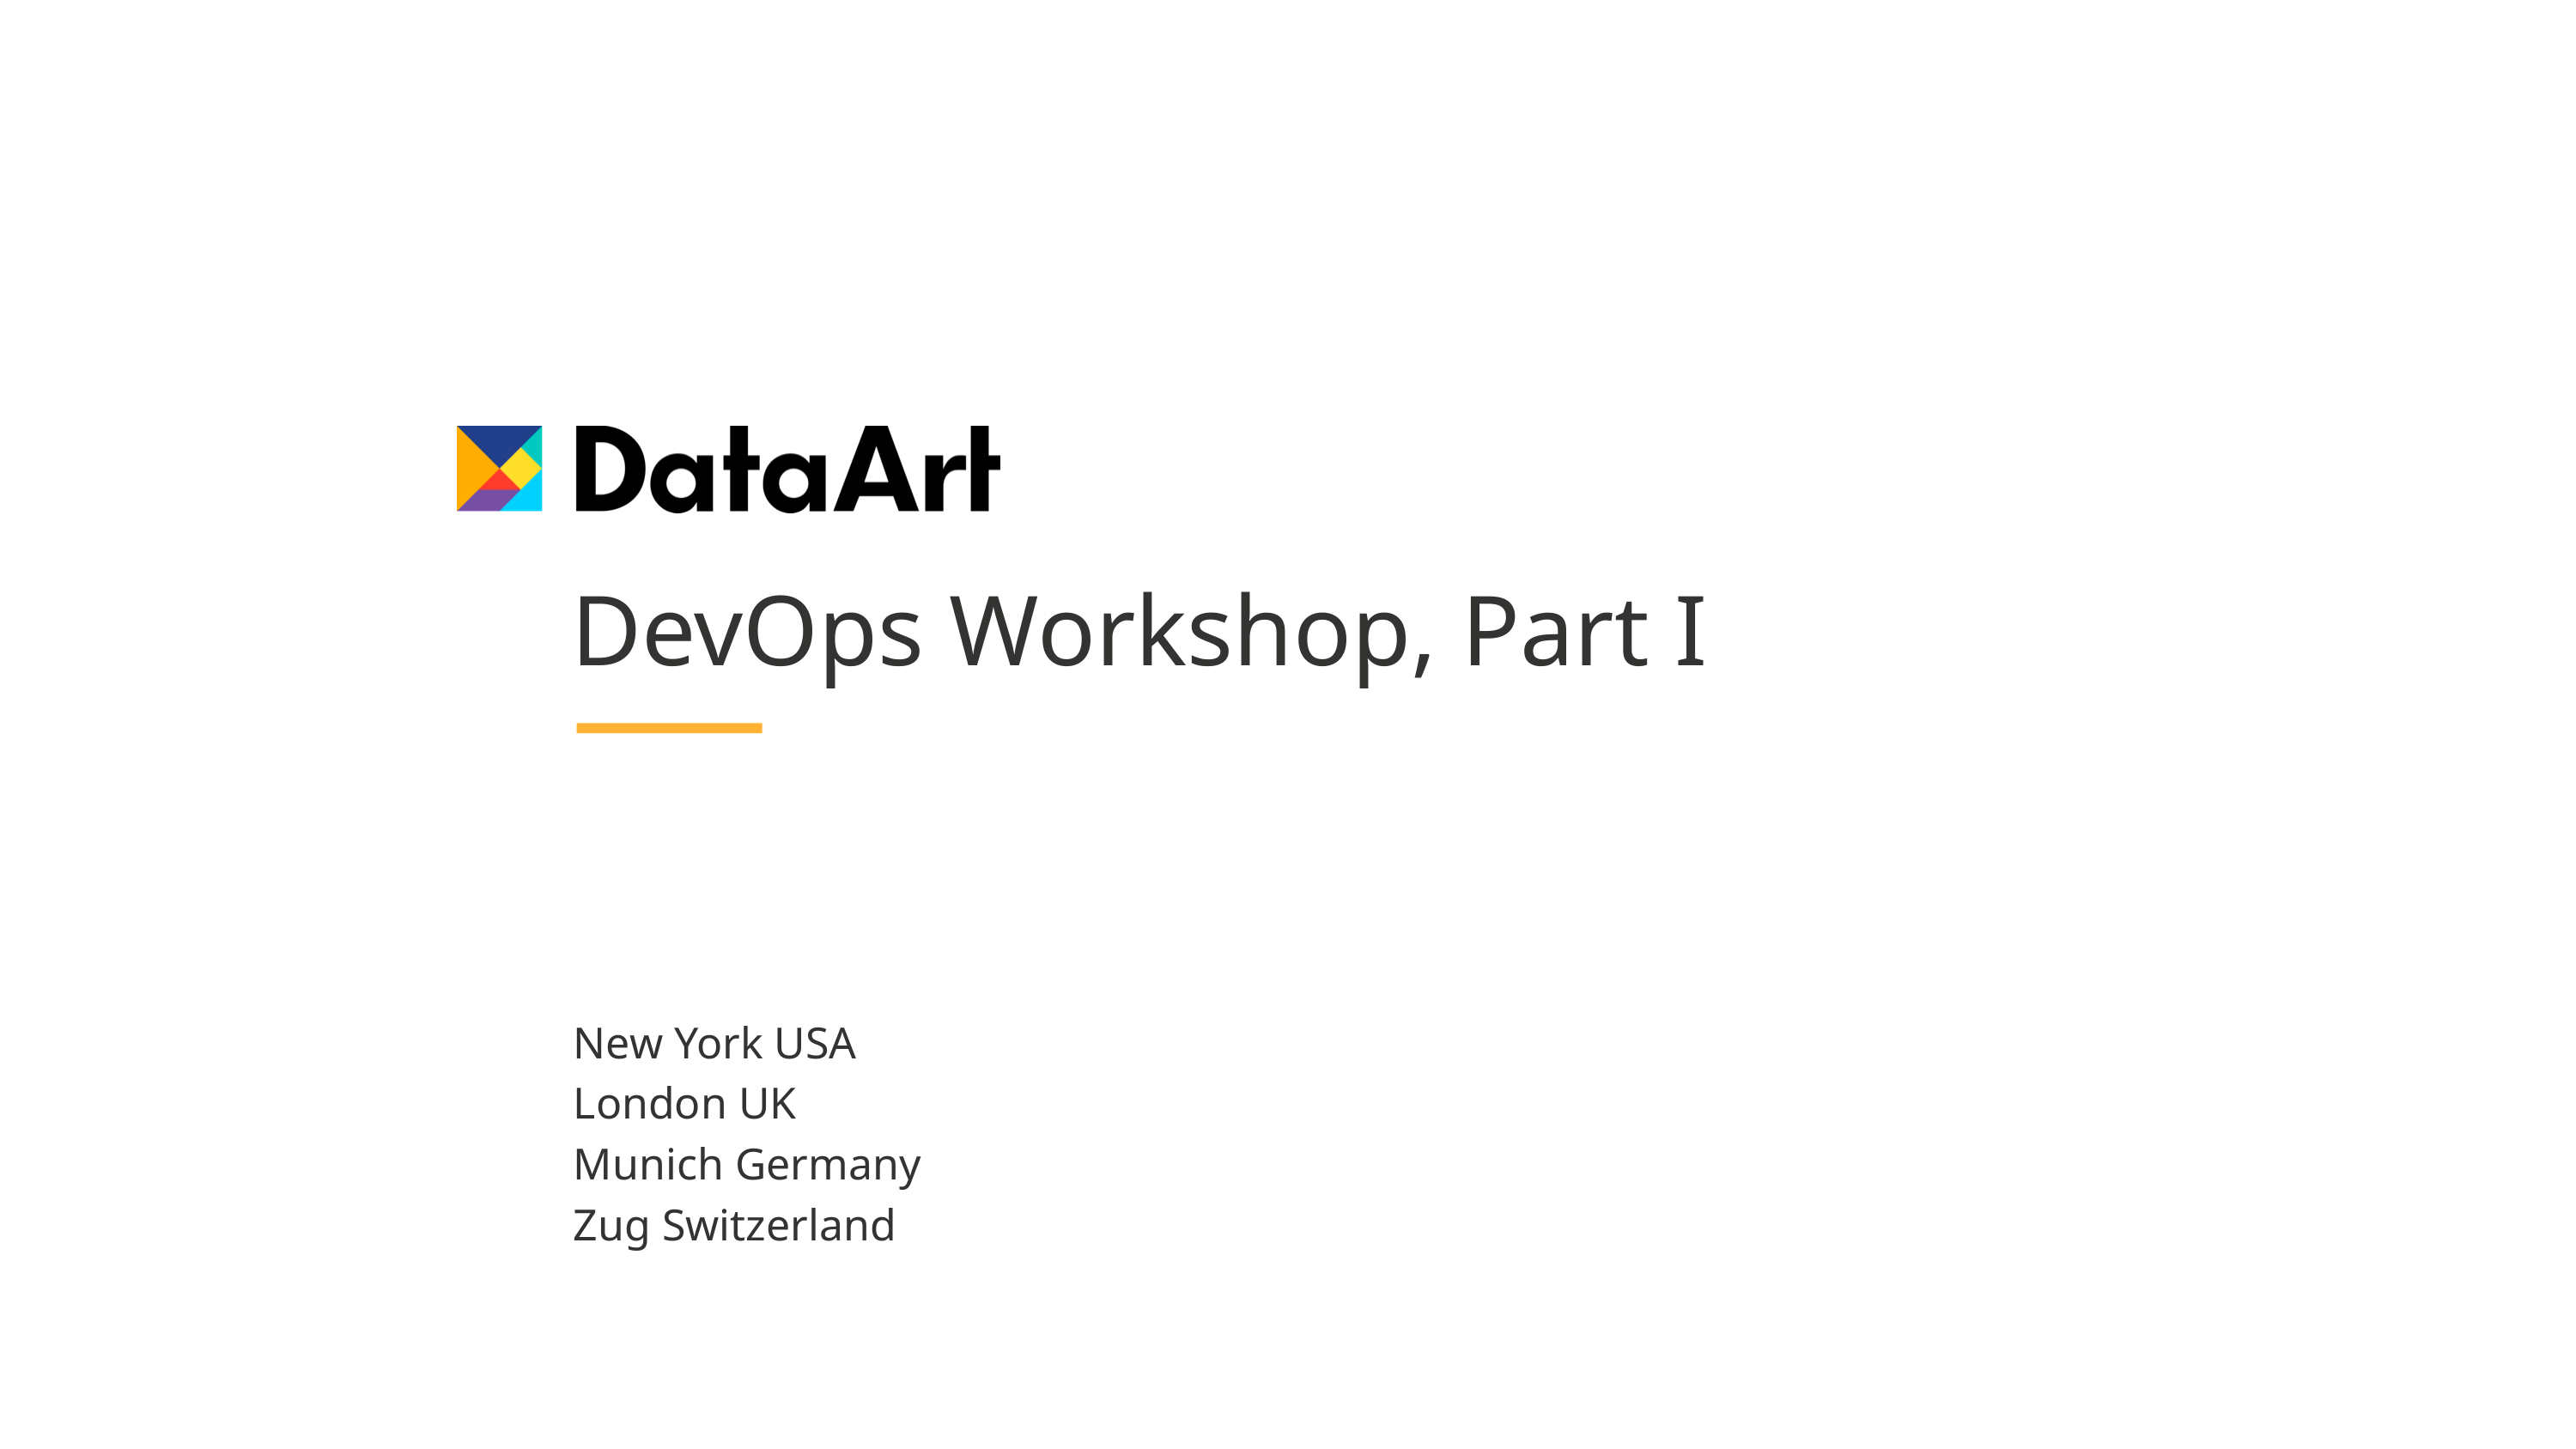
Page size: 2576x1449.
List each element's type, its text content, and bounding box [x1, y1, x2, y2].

title DevOps Workshop, Part I [571, 582, 2174, 682]
picture [457, 426, 1000, 513]
